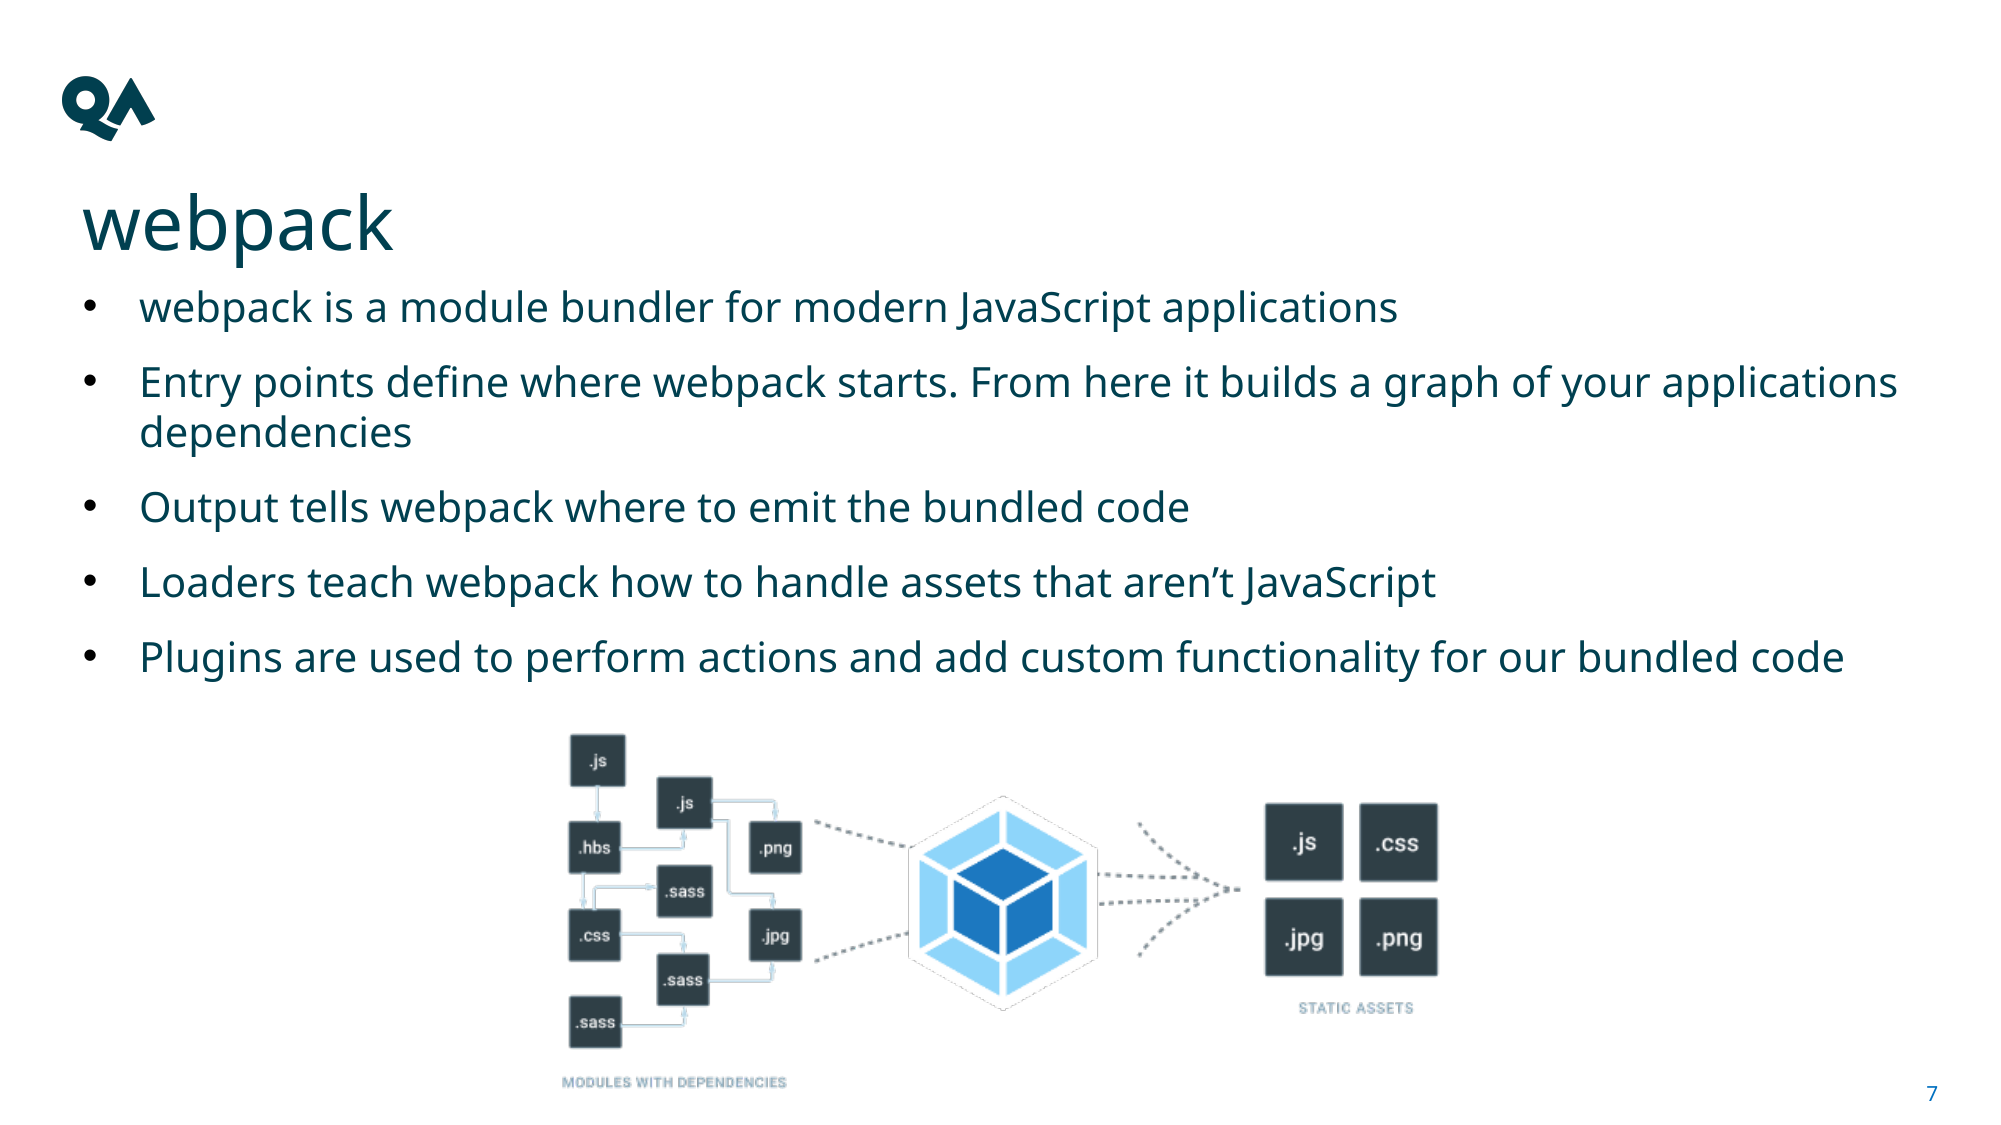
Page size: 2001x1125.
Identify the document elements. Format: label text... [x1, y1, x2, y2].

picture [44, 61, 173, 153]
picture [77, 91, 94, 109]
title webpack [67, 141, 1565, 273]
list webpack is a module bundler for modern JavaScript applications Entry points define where webpack starts. From here it builds a graph of your applications dependencies Output tells webpack where to emit the bundled code Loaders teach webpack how to handle assets that aren’t JavaScript Plugins are used to perform actions and add custom functionality for our bundled code [67, 272, 1939, 1019]
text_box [552, 718, 1455, 1090]
